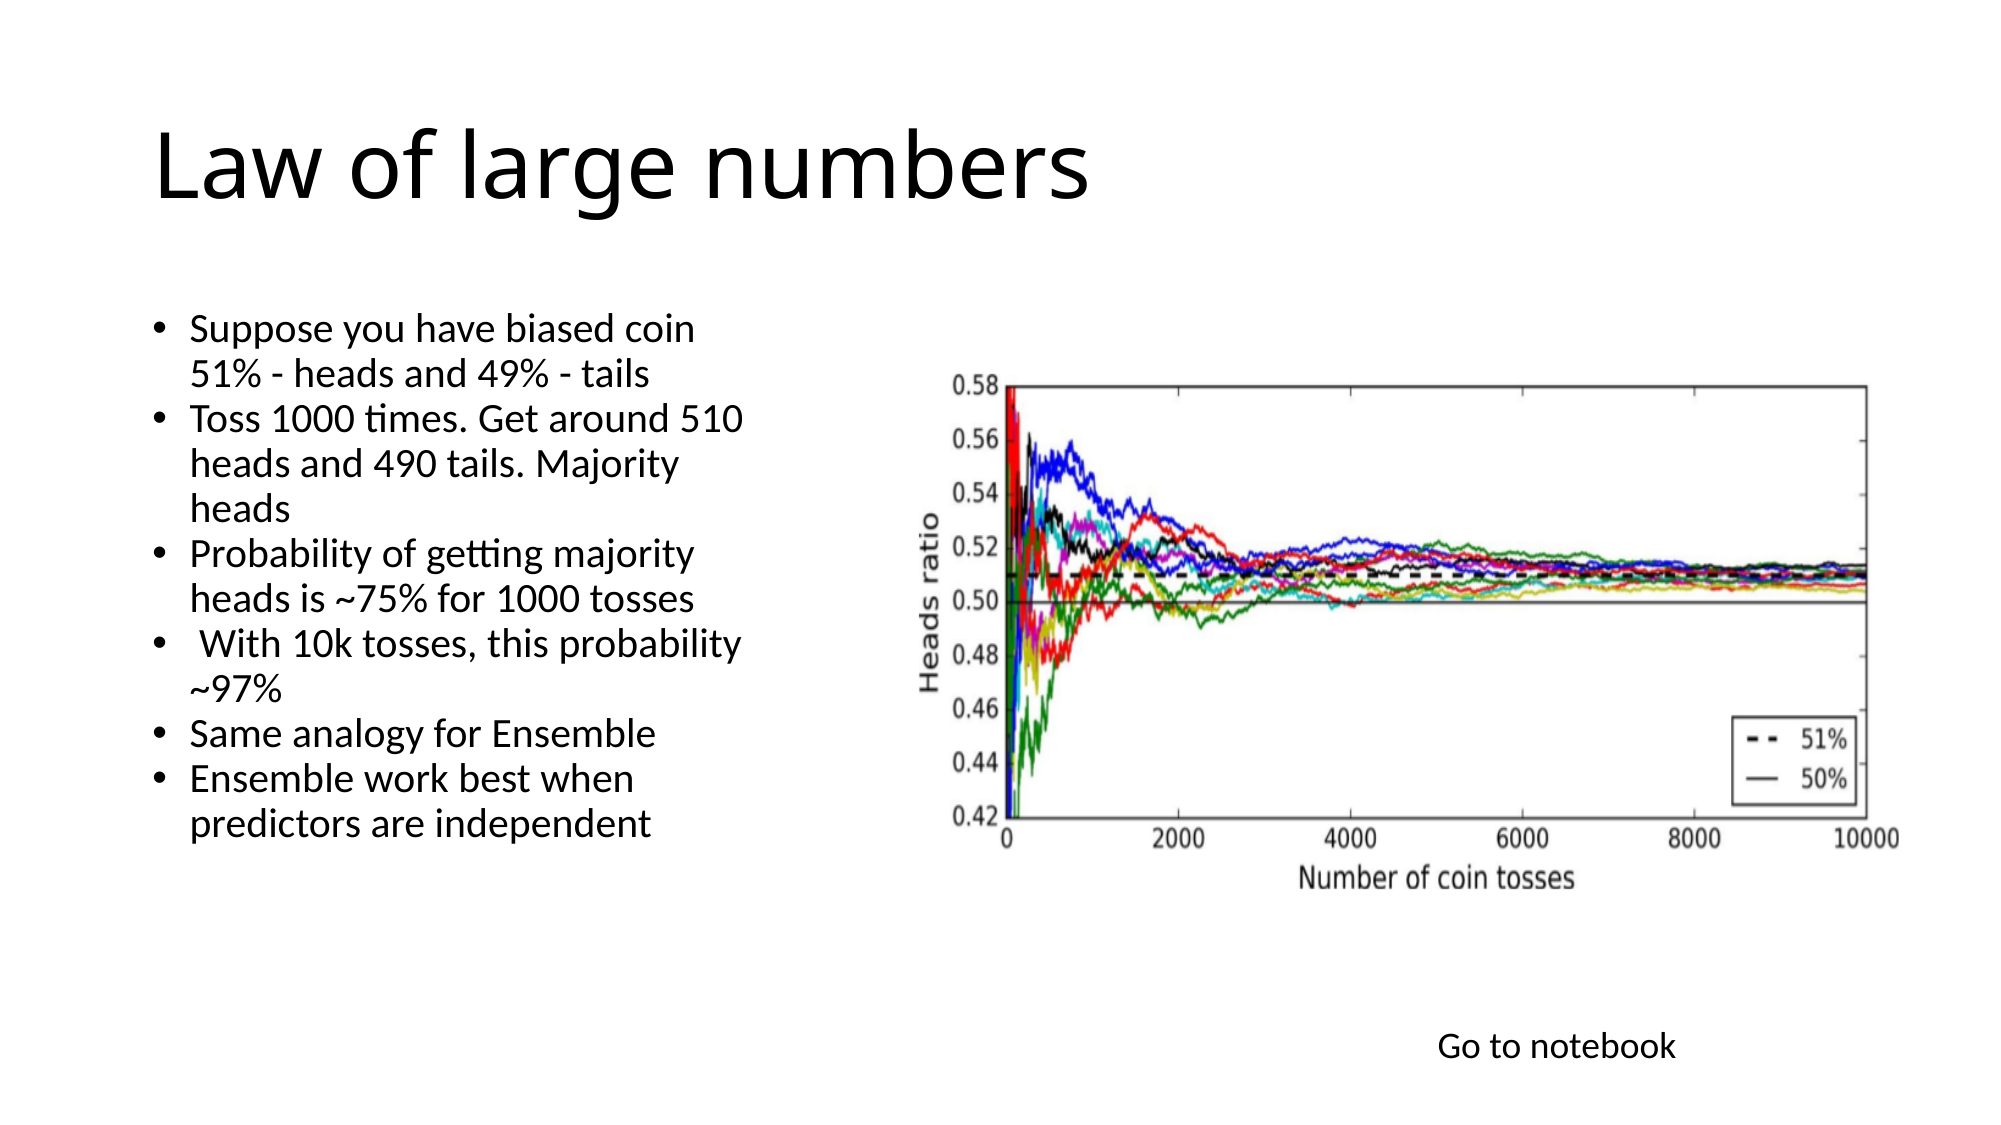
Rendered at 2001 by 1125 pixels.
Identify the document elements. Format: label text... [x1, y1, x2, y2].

picture [912, 364, 1906, 897]
text_box Law of large numbers [137, 59, 1863, 278]
text_box Suppose you have biased coin 51% - heads and 49% - tails Toss 1000 times. Get around 510 heads and 490 tails. Majority heads Probability of getting majority heads is ~75% for 1000 tosses With 10k tosses, this probability ~97% Same analogy for Ensemble Ensemble work best when predictors are independent [137, 299, 761, 1014]
text_box Go to notebook [1422, 1013, 1936, 1074]
